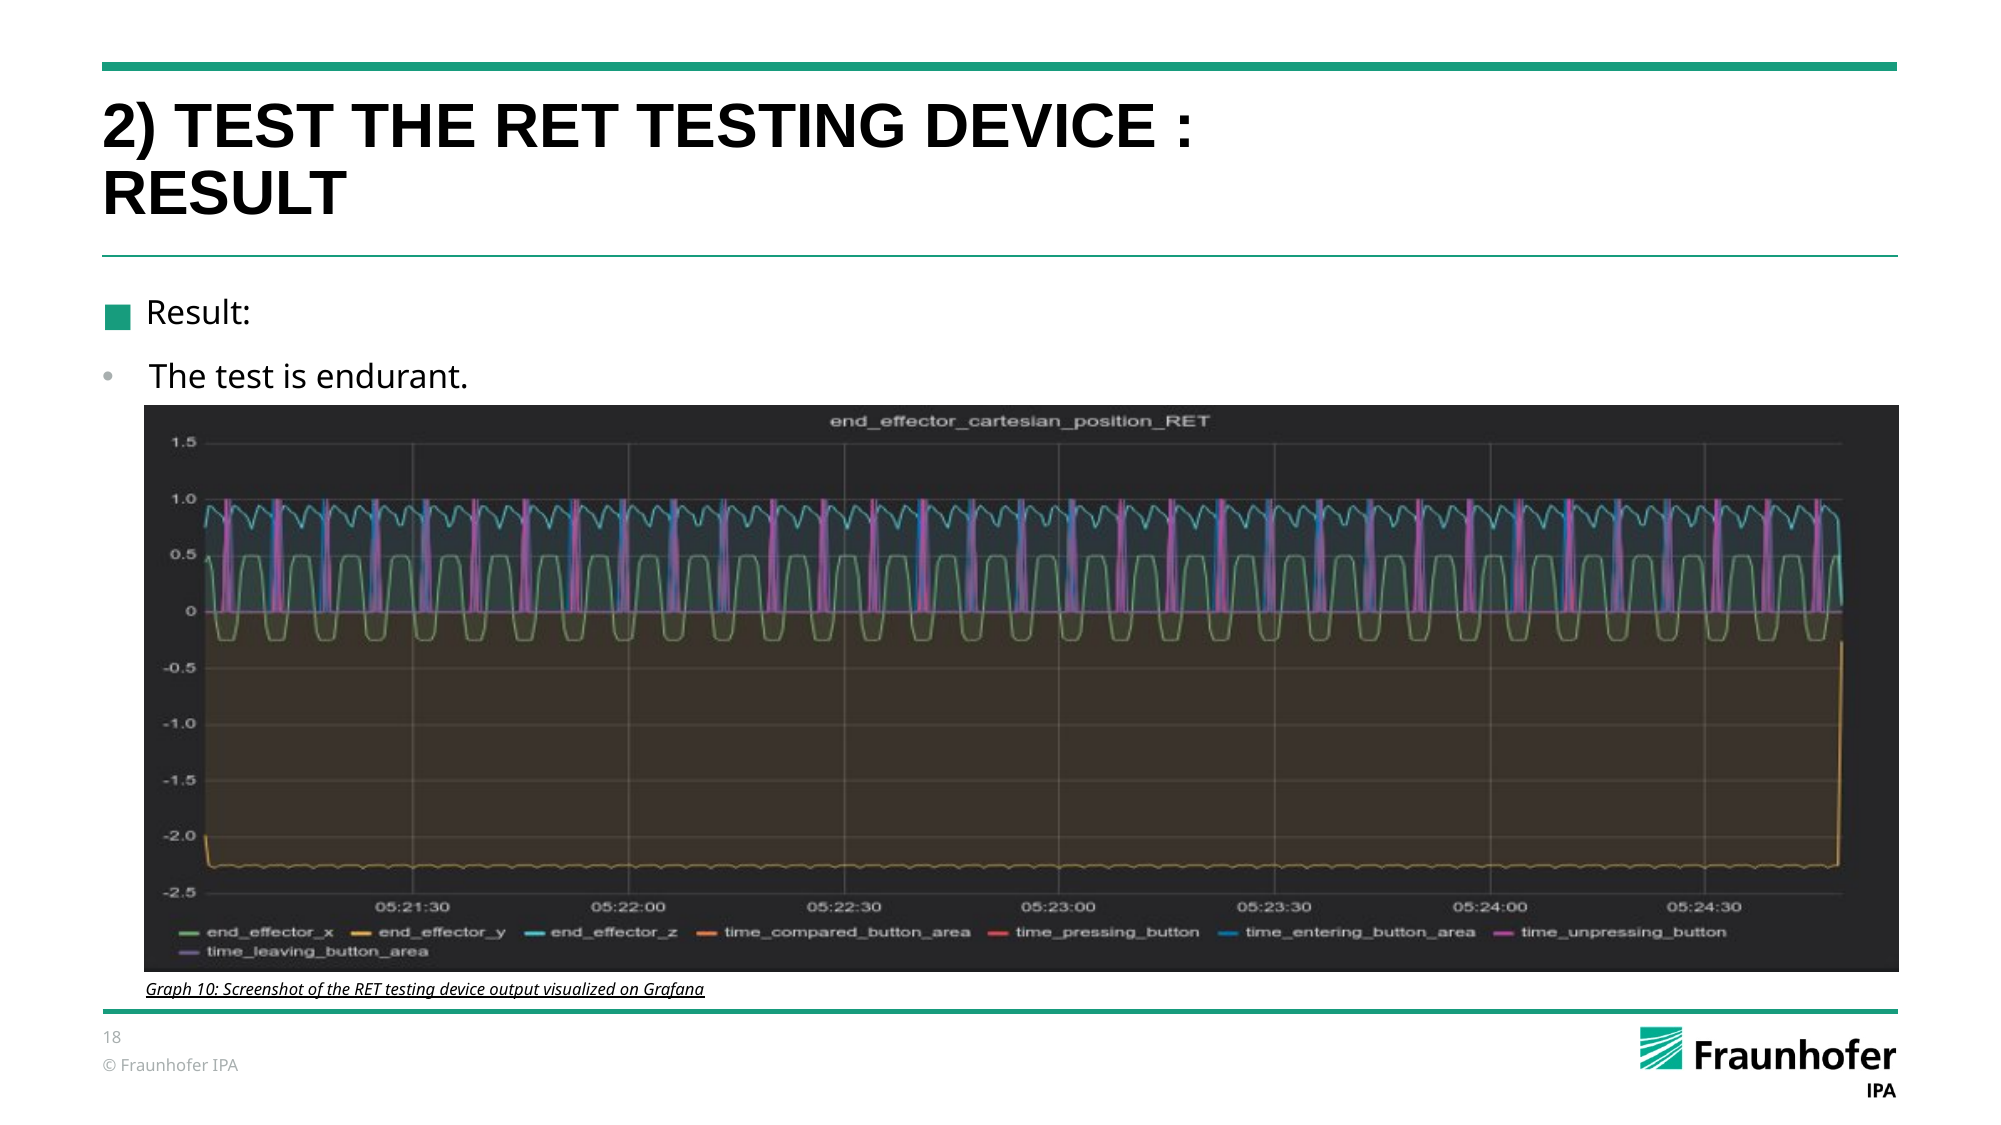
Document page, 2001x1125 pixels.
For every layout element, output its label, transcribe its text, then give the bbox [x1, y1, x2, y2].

picture [1640, 1026, 1898, 1098]
text_box Graph 10: Screenshot of the RET testing device output visualized on Grafana [130, 970, 1269, 1006]
title 2) TEST THE RET TESTING DEVICE : RESULT [102, 78, 1898, 244]
picture [144, 405, 1899, 973]
list Result: The test is endurant. [102, 290, 1898, 988]
